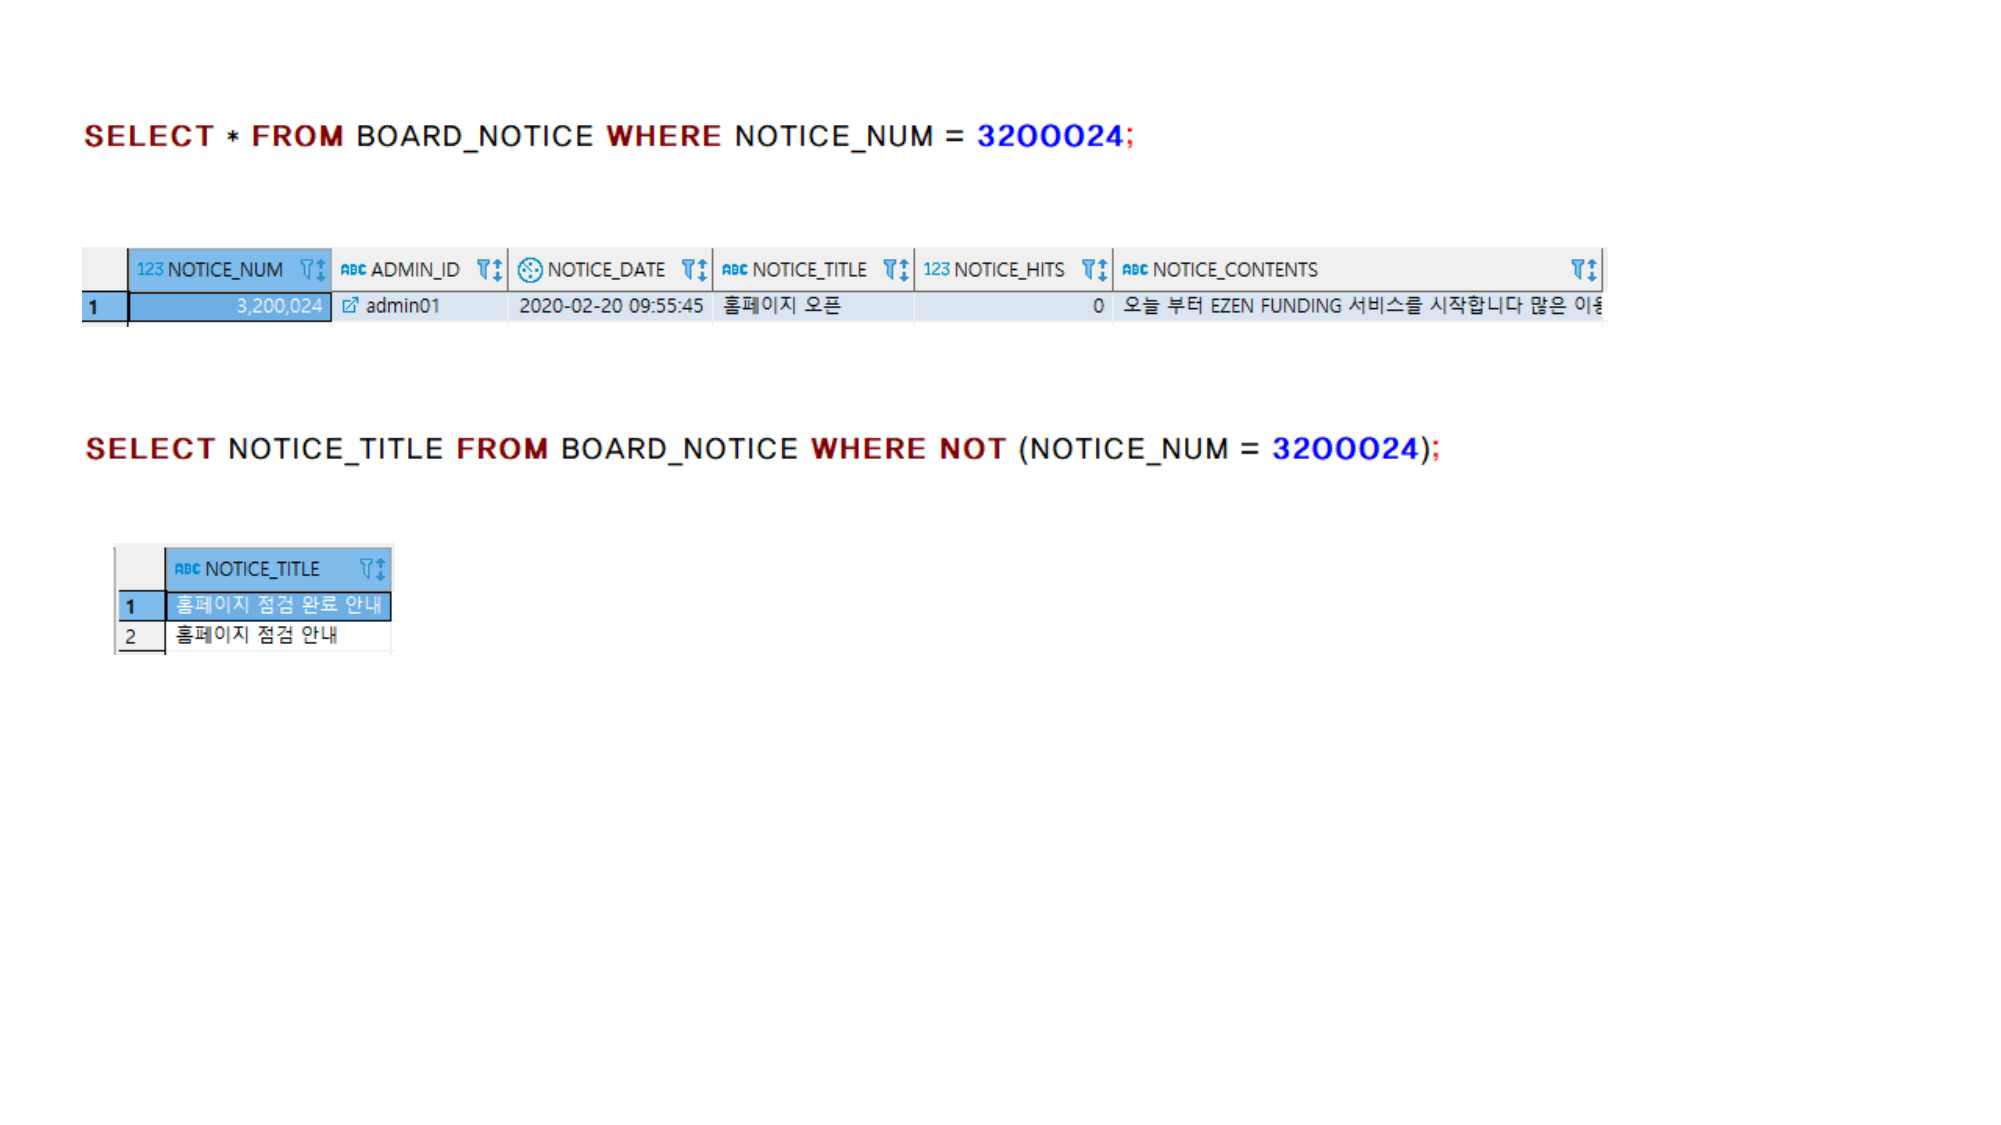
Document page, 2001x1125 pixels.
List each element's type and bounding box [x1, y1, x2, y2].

picture [82, 247, 1608, 327]
picture [82, 424, 1456, 479]
picture [82, 105, 1150, 170]
picture [113, 543, 395, 655]
